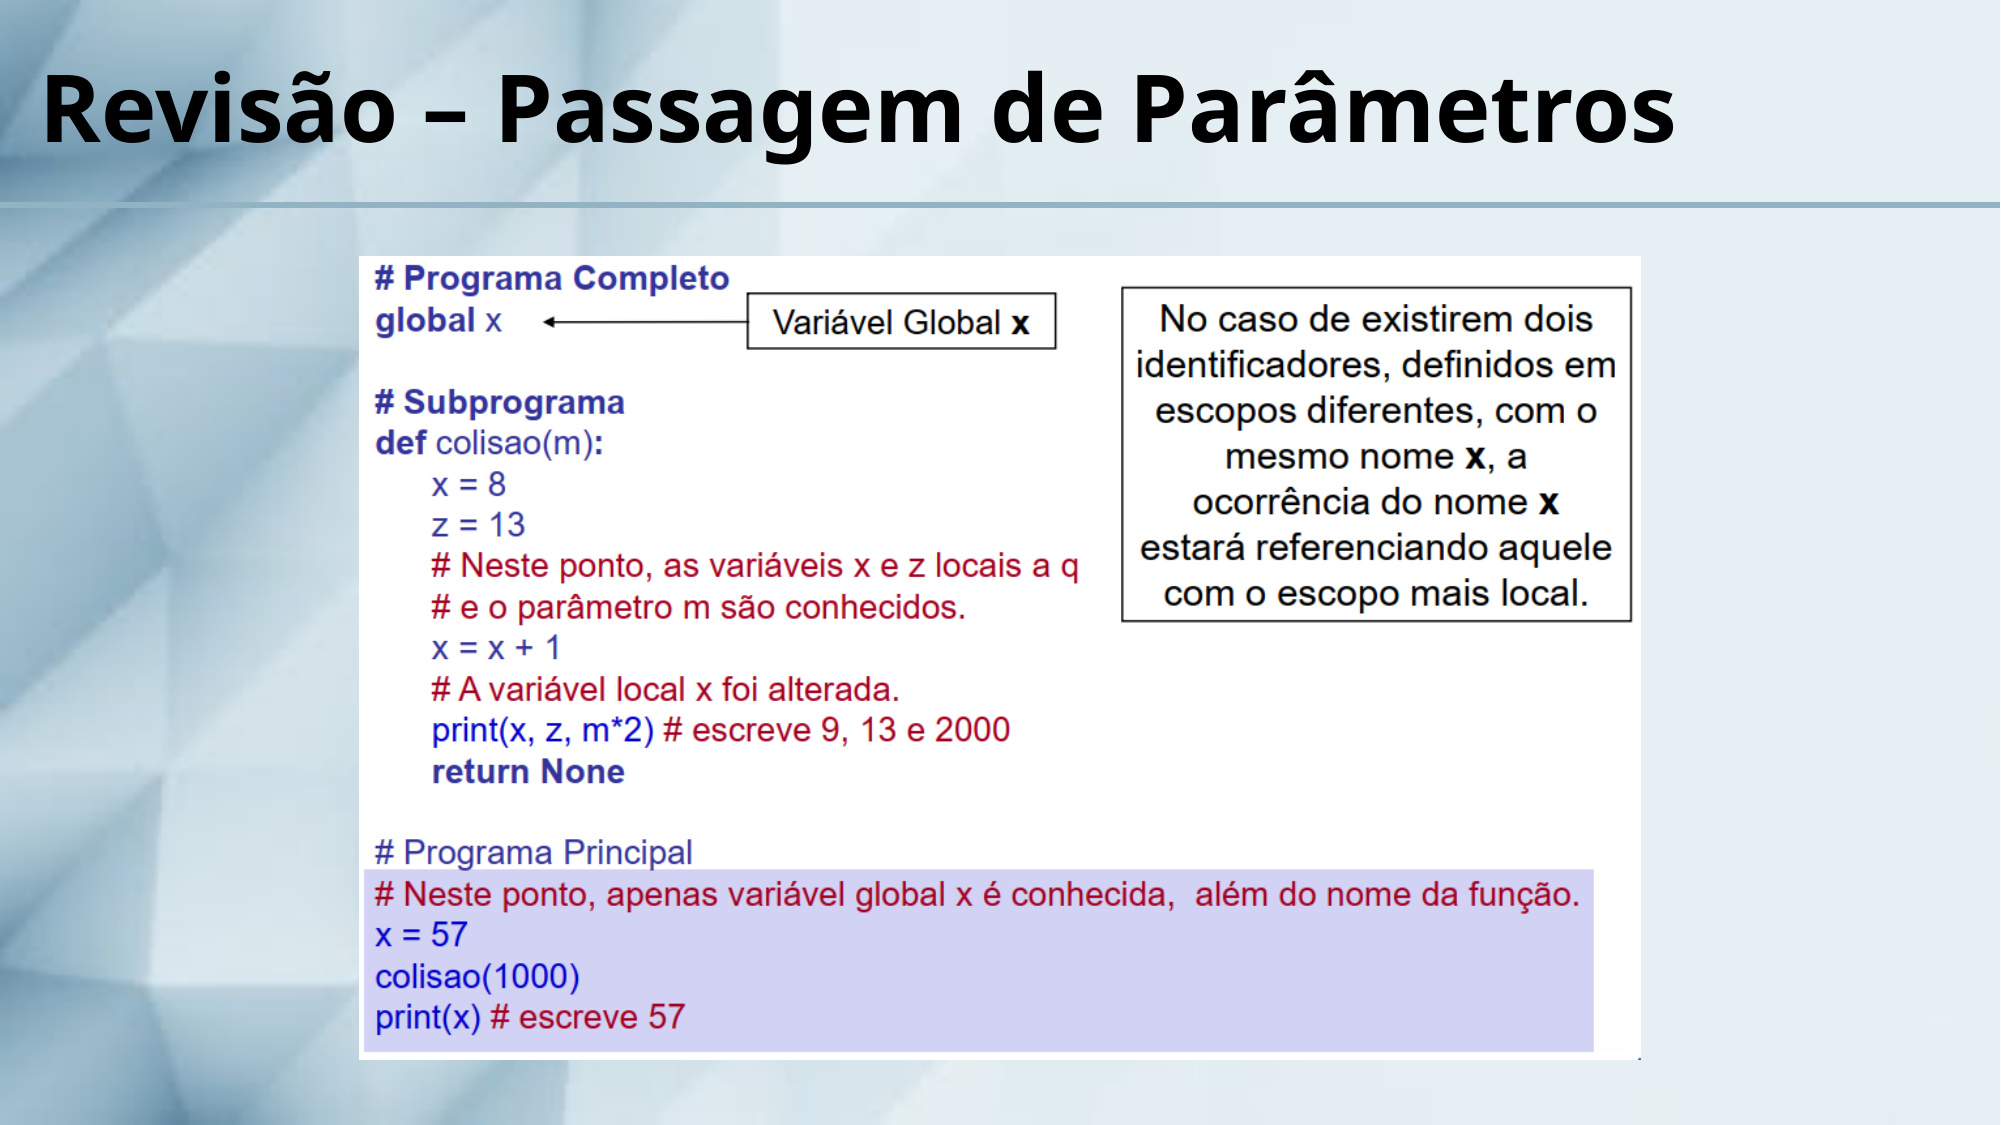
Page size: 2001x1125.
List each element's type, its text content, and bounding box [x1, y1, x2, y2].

title Revisão – Passagem de Parâmetros [24, 29, 1725, 170]
picture [0, 0, 2001, 1125]
